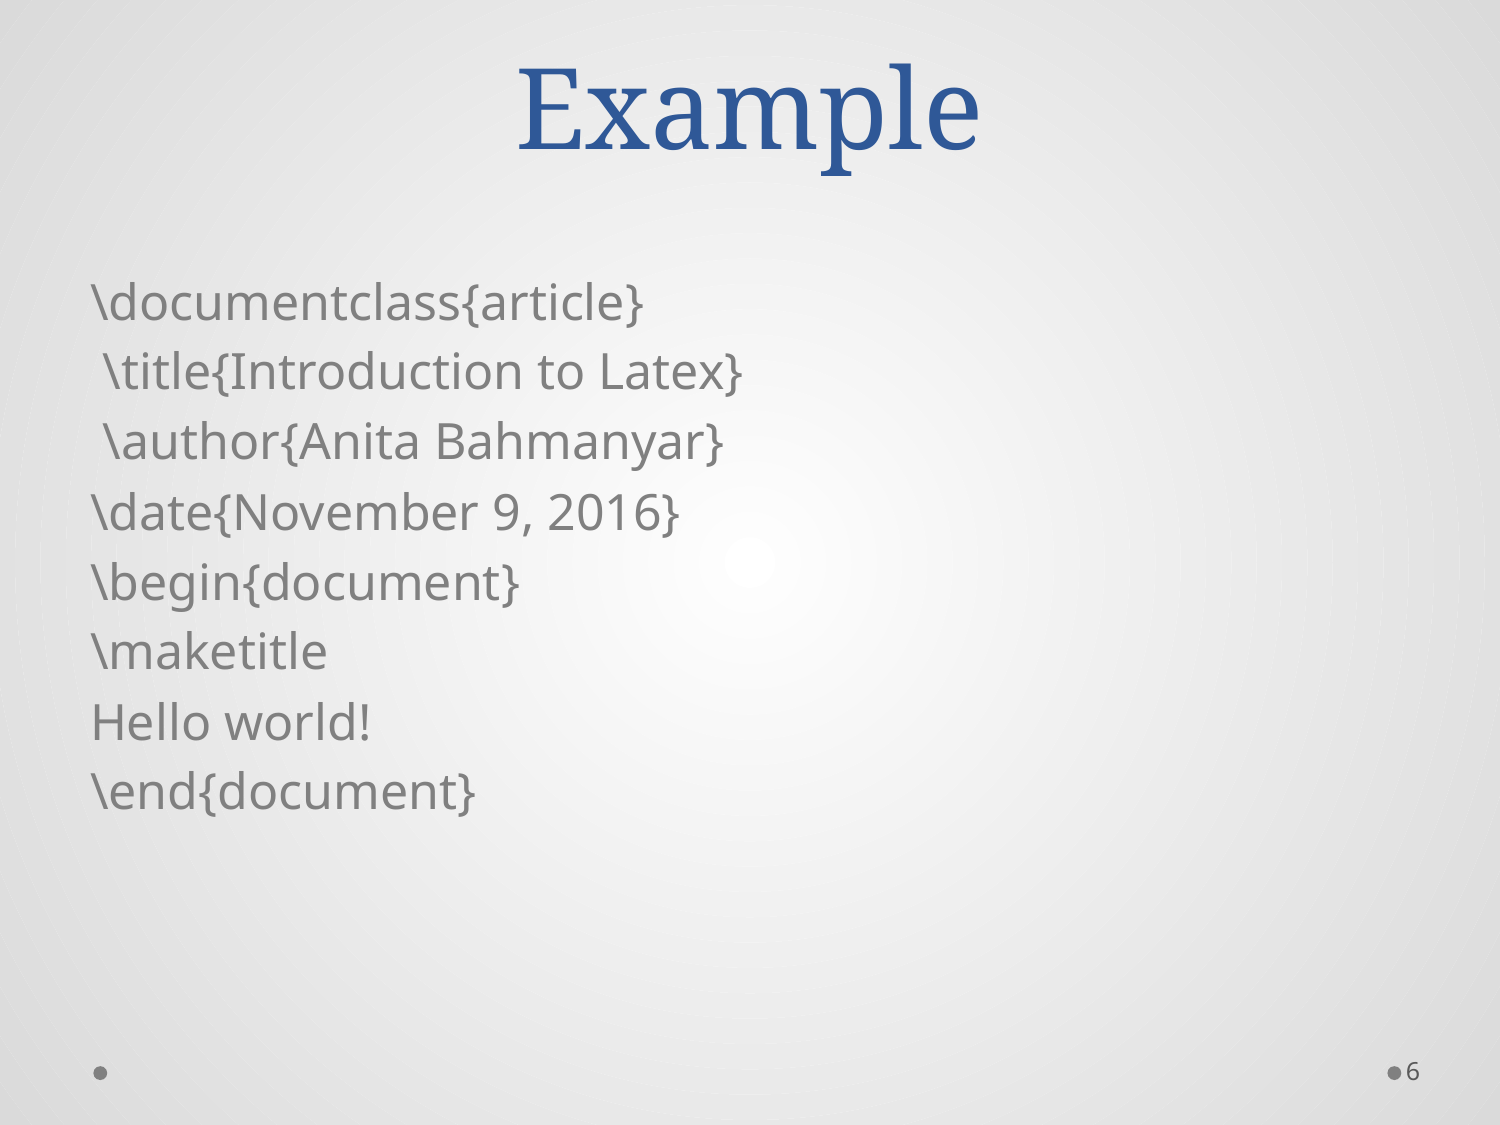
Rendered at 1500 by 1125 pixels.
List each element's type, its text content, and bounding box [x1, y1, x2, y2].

slide_number 5 [1401, 1042, 1494, 1103]
title Example [75, 13, 1425, 180]
list \documentclass{article} \title{Introduction to Latex} \author{Anita Bahmanyar} \date{November 9, 2016} \begin{document} \maketitle Hello world! \end{document} [75, 262, 1425, 1005]
